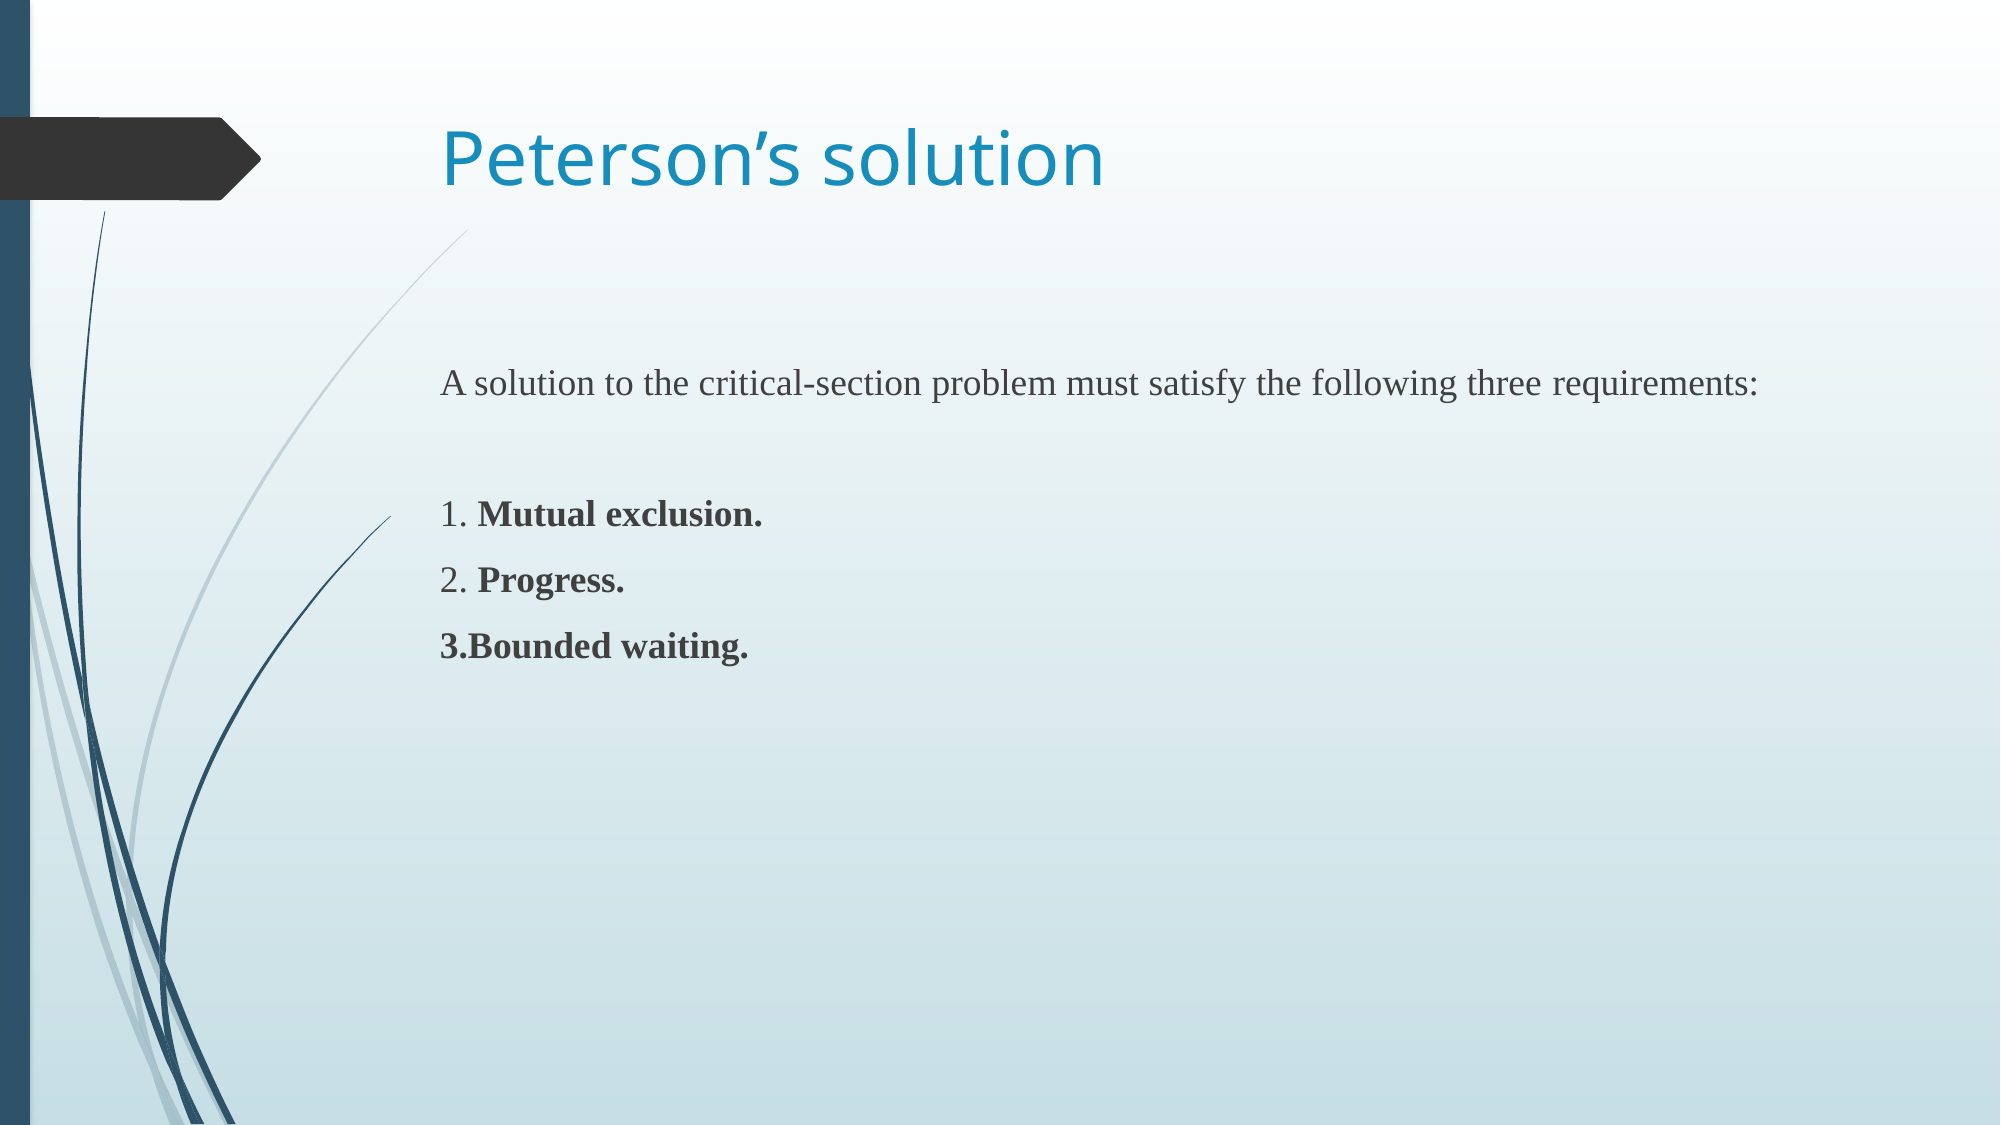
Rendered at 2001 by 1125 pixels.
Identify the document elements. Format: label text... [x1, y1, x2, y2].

list A solution to the critical-section problem must satisfy the following three requirements: 1. Mutual exclusion. 2. Progress. 3.Bounded waiting. [424, 350, 1888, 1125]
title Peterson’s solution [425, 102, 1888, 313]
